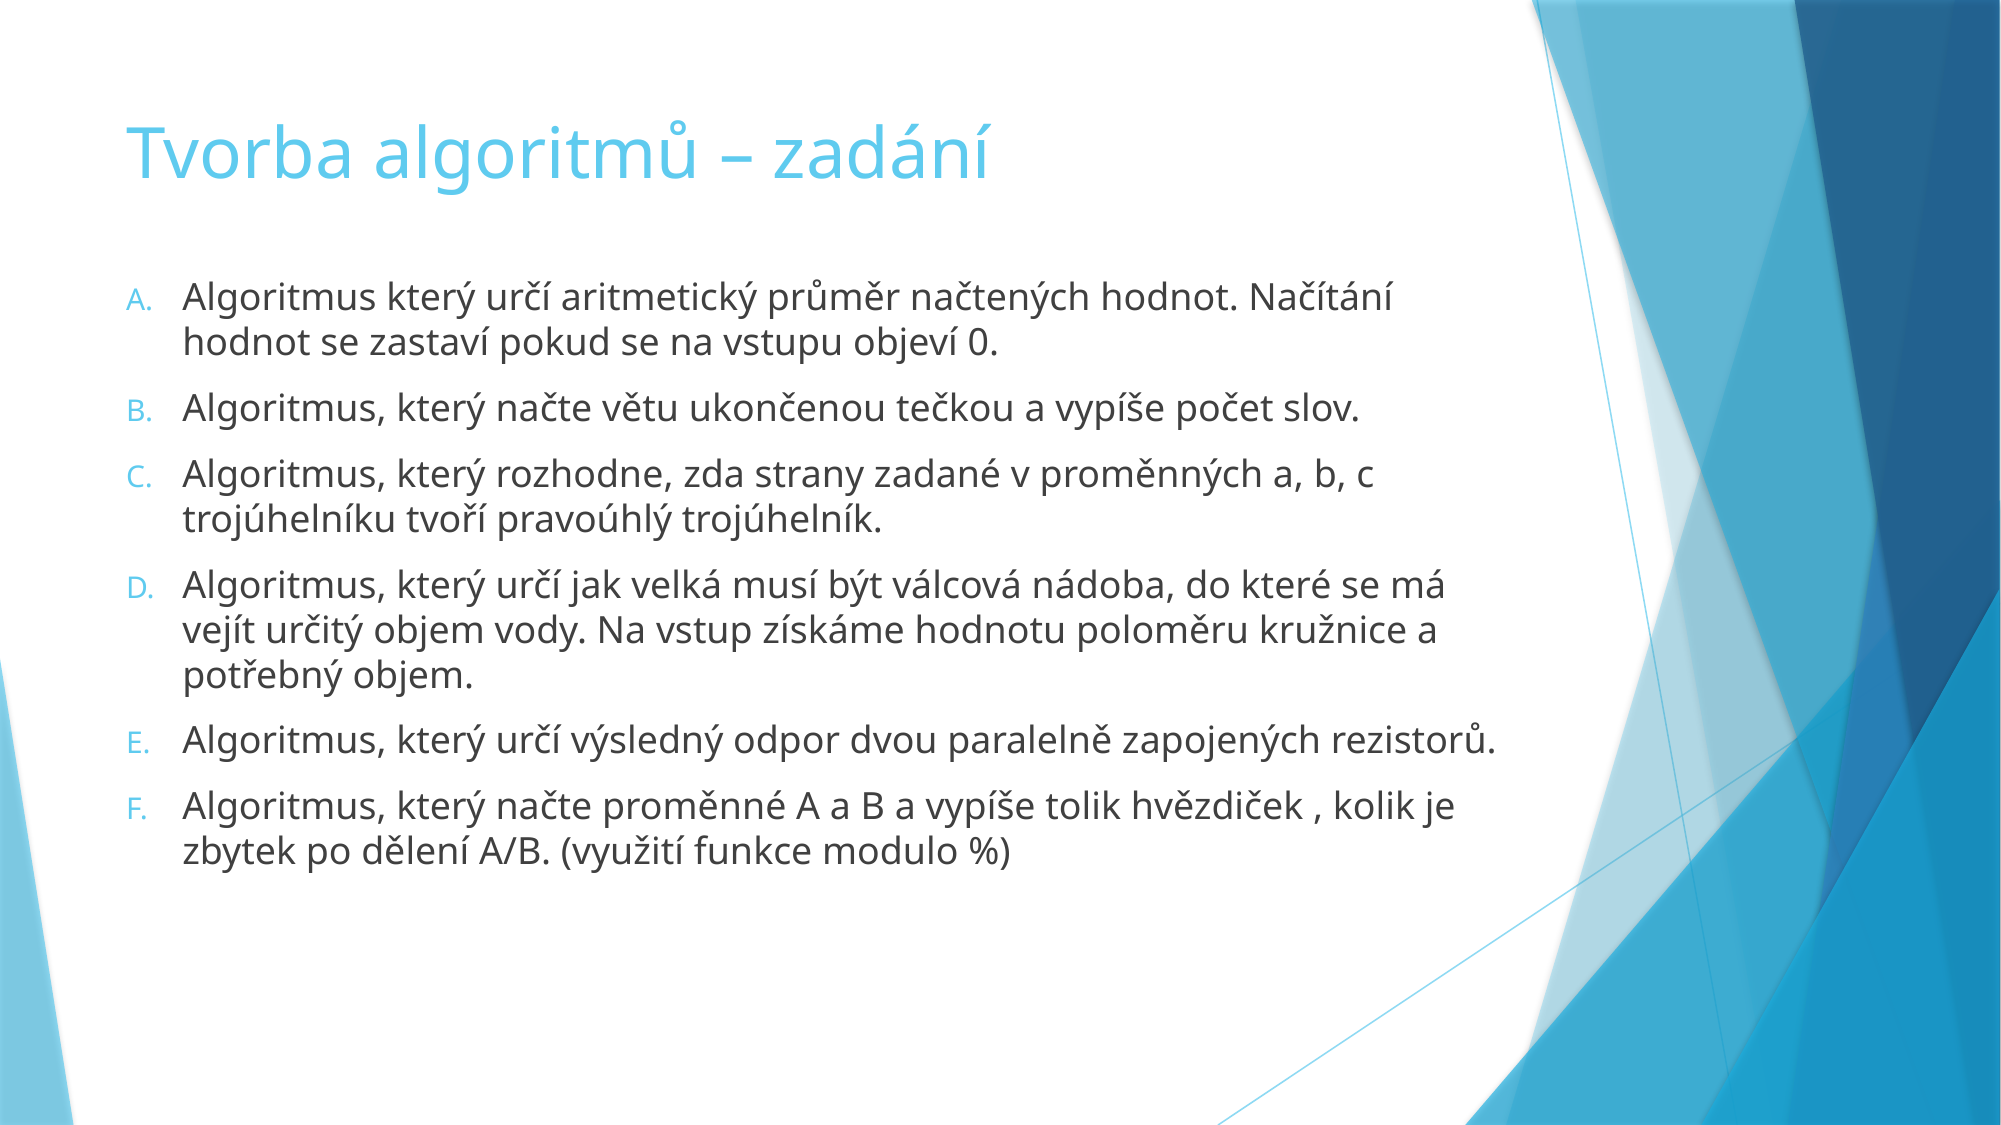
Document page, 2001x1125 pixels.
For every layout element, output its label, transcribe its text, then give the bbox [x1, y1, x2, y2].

list Algoritmus který určí aritmetický průměr načtených hodnot. Načítání hodnot se zastaví pokud se na vstupu objeví 0. Algoritmus, který načte větu ukončenou tečkou a vypíše počet slov. Algoritmus, který rozhodne, zda strany zadané v proměnných a, b, c trojúhelníku tvoří pravoúhlý trojúhelník. Algoritmus, který určí jak velká musí být válcová nádoba, do které se má vejít určitý objem vody. Na vstup získáme hodnotu poloměru kružnice a potřebný objem. Algoritmus, který určí výsledný odpor dvou paralelně zapojených rezistorů. Algoritmus, který načte proměnné A a B a vypíše tolik hvězdiček , kolik je zbytek po dělení A/B. (využití funkce modulo %) [111, 265, 1522, 992]
title Tvorba algoritmů – zadání [111, 99, 1522, 265]
